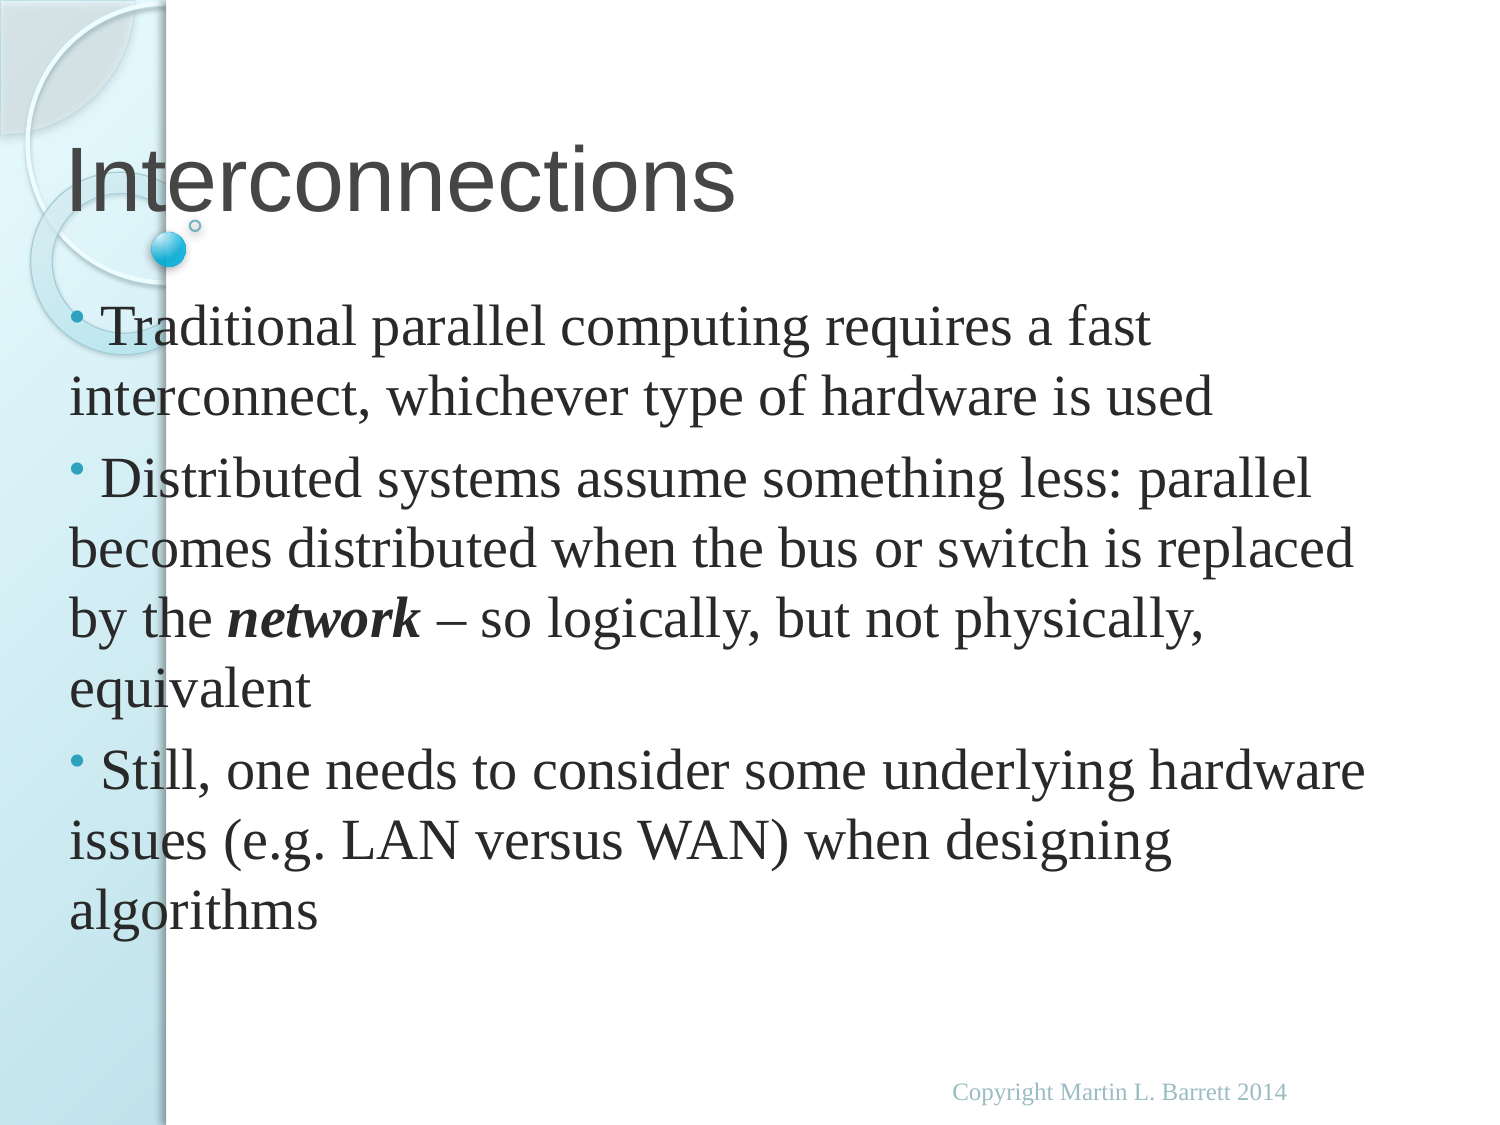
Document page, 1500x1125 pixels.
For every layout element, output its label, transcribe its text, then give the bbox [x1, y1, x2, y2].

subtitle Traditional parallel computing requires a fast interconnect, whichever type of hardware is used Distributed systems assume something less: parallel becomes distributed when the bus or switch is replaced by the network – so logically, but not physically, equivalent Still, one needs to consider some underlying hardware issues (e.g. LAN versus WAN) when designing algorithms [50, 287, 1400, 1063]
footer Copyright Martin L. Barrett 2014 [937, 1034, 1413, 1113]
title Interconnections [50, 75, 1400, 238]
